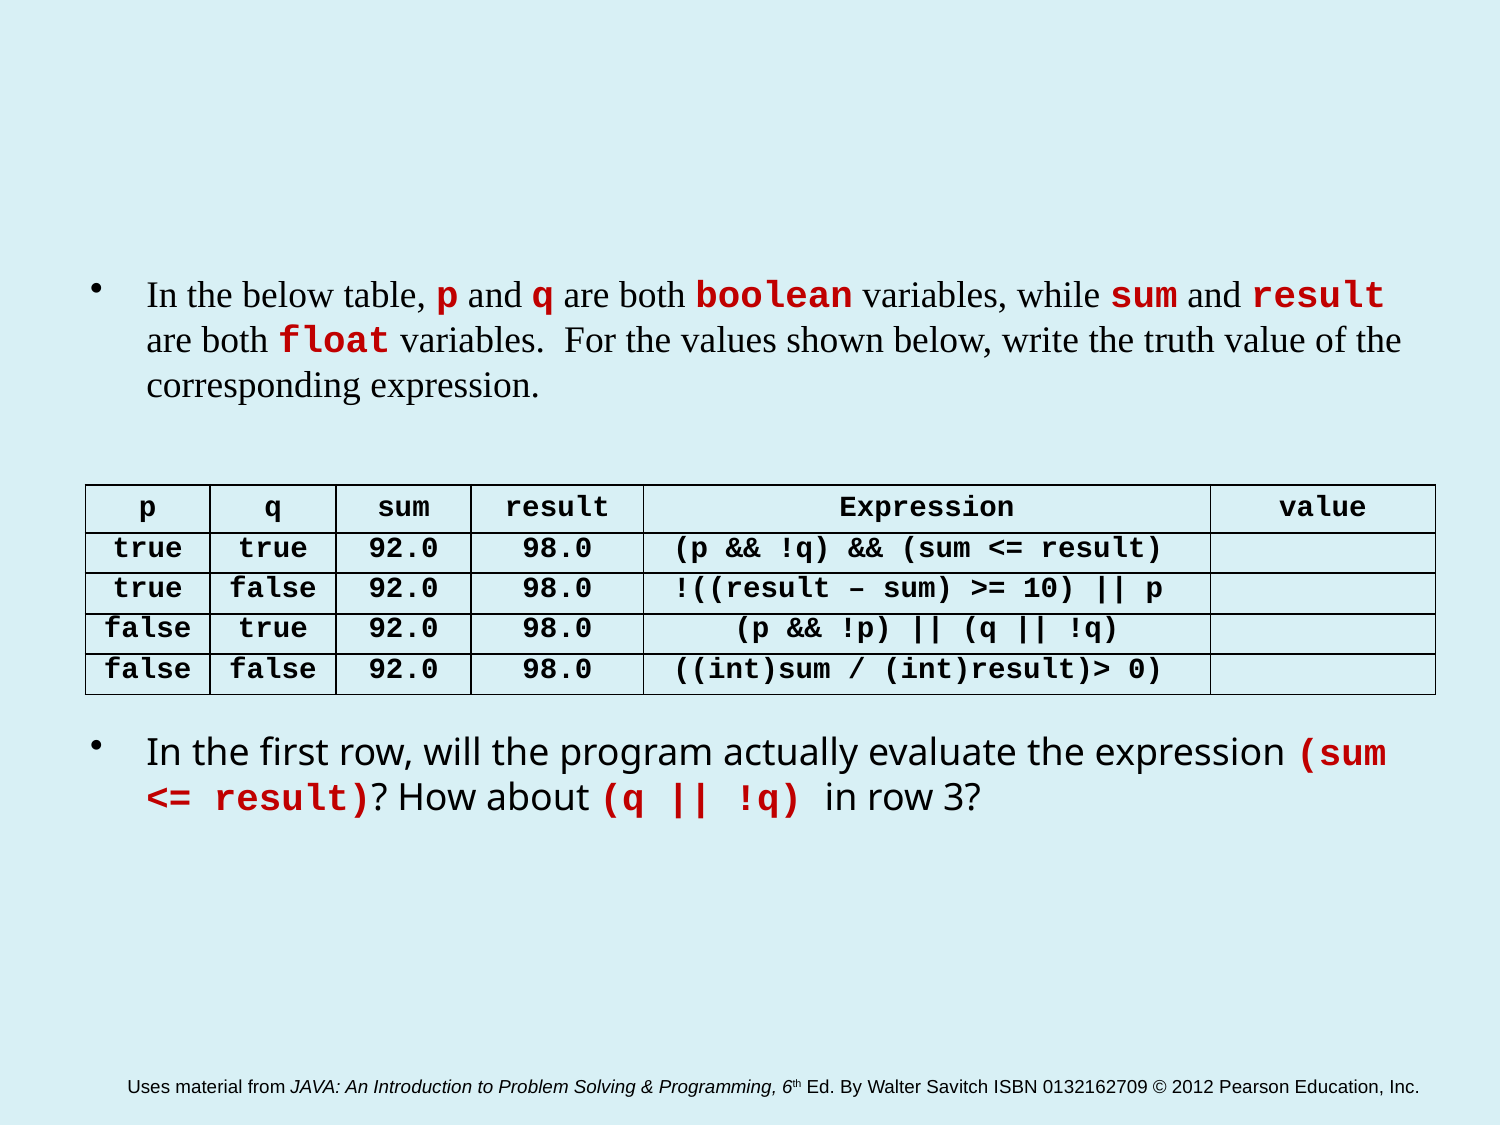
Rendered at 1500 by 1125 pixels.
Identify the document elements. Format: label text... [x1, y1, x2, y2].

table_cell false [211, 574, 335, 613]
table_cell [1211, 574, 1435, 613]
list In the below table, p and q are both boolean variables, while sum and result are both float variables. For the values shown below, write the truth value of the corresponding expression. In the first row, will the program actually evaluate the expression (sum <= result)? How about (q || !q) in row 3? [75, 262, 1425, 1005]
table_cell [1211, 534, 1435, 572]
table_cell false [86, 655, 209, 694]
table_cell 92.0 [337, 655, 470, 694]
table_cell 98.0 [472, 534, 643, 572]
table_cell ((int)sum / (int)result)> 0) [644, 655, 1210, 694]
table_cell (p && !p) || (q || !q) [644, 615, 1210, 653]
table_cell !((result – sum) >= 10) || p [644, 574, 1210, 613]
table_cell [1211, 615, 1435, 653]
table_cell 92.0 [337, 615, 470, 653]
table_cell true [86, 534, 209, 572]
table_cell 98.0 [472, 615, 643, 653]
table_header q [211, 486, 335, 532]
table_header p [86, 486, 209, 532]
table_cell false [86, 615, 209, 653]
table_cell [1211, 655, 1435, 694]
table_cell (p && !q) && (sum <= result) [644, 534, 1210, 572]
table_cell 98.0 [472, 655, 643, 694]
table_cell 98.0 [472, 574, 643, 613]
table_cell 92.0 [337, 534, 470, 572]
table_header result [472, 486, 643, 532]
table_header value [1211, 486, 1435, 532]
table_cell 92.0 [337, 574, 470, 613]
table_cell true [86, 574, 209, 613]
table_cell true [211, 534, 335, 572]
table_cell false [211, 655, 335, 694]
table_header Expression [644, 486, 1210, 532]
table_cell true [211, 615, 335, 653]
table_header sum [337, 486, 470, 532]
